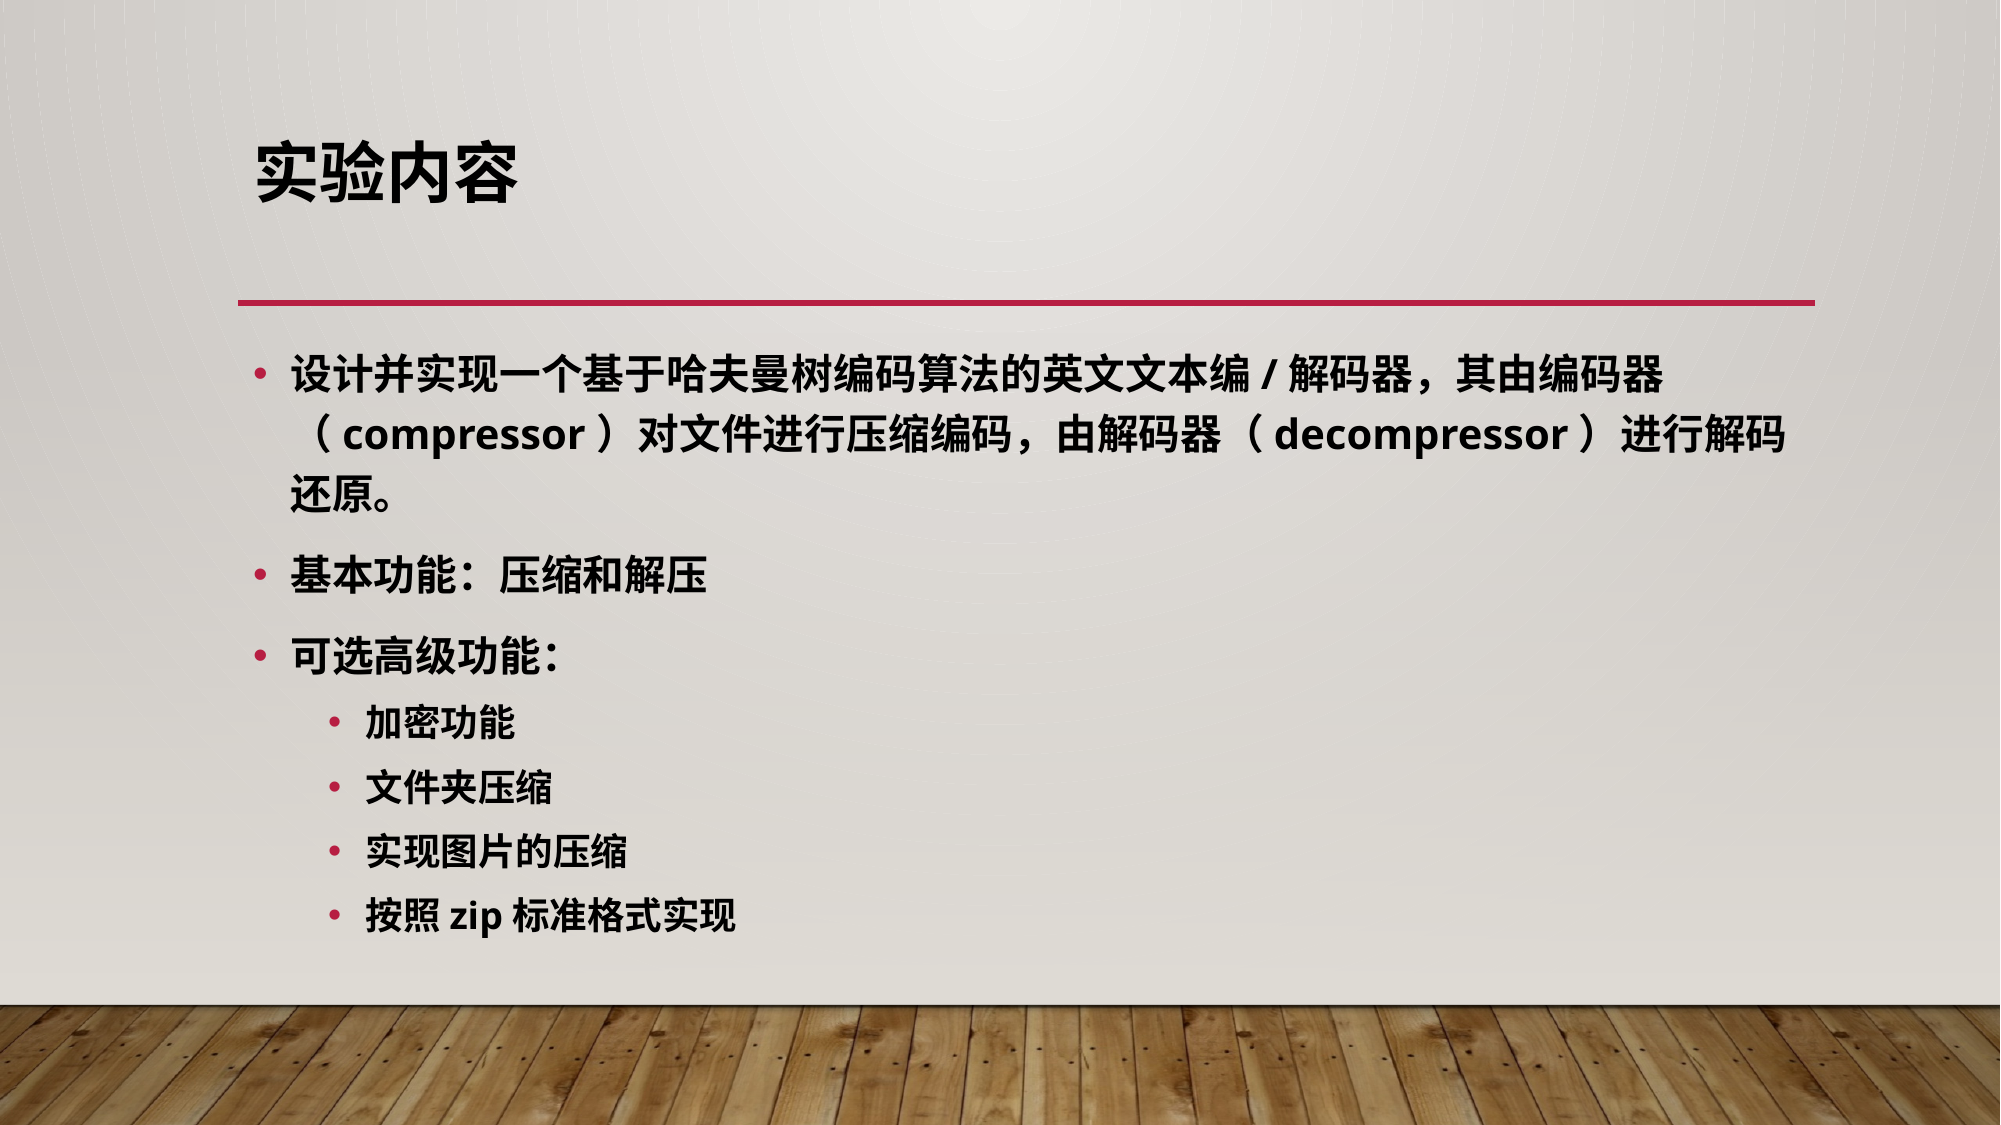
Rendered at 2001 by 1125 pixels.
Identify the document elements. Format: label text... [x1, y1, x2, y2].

picture [0, 1005, 2000, 1125]
title 实验内容 [238, 131, 1814, 305]
list 设计并实现一个基于哈夫曼树编码算法的英文文本编/解码器，其由编码器（compressor）对文件进行压缩编码，由解码器（decompressor）进行解码还原。 基本功能：压缩和解压 可选高级功能： 加密功能 文件夹压缩 实现图片的压缩 按照zip标准格式实现 [238, 330, 1814, 897]
